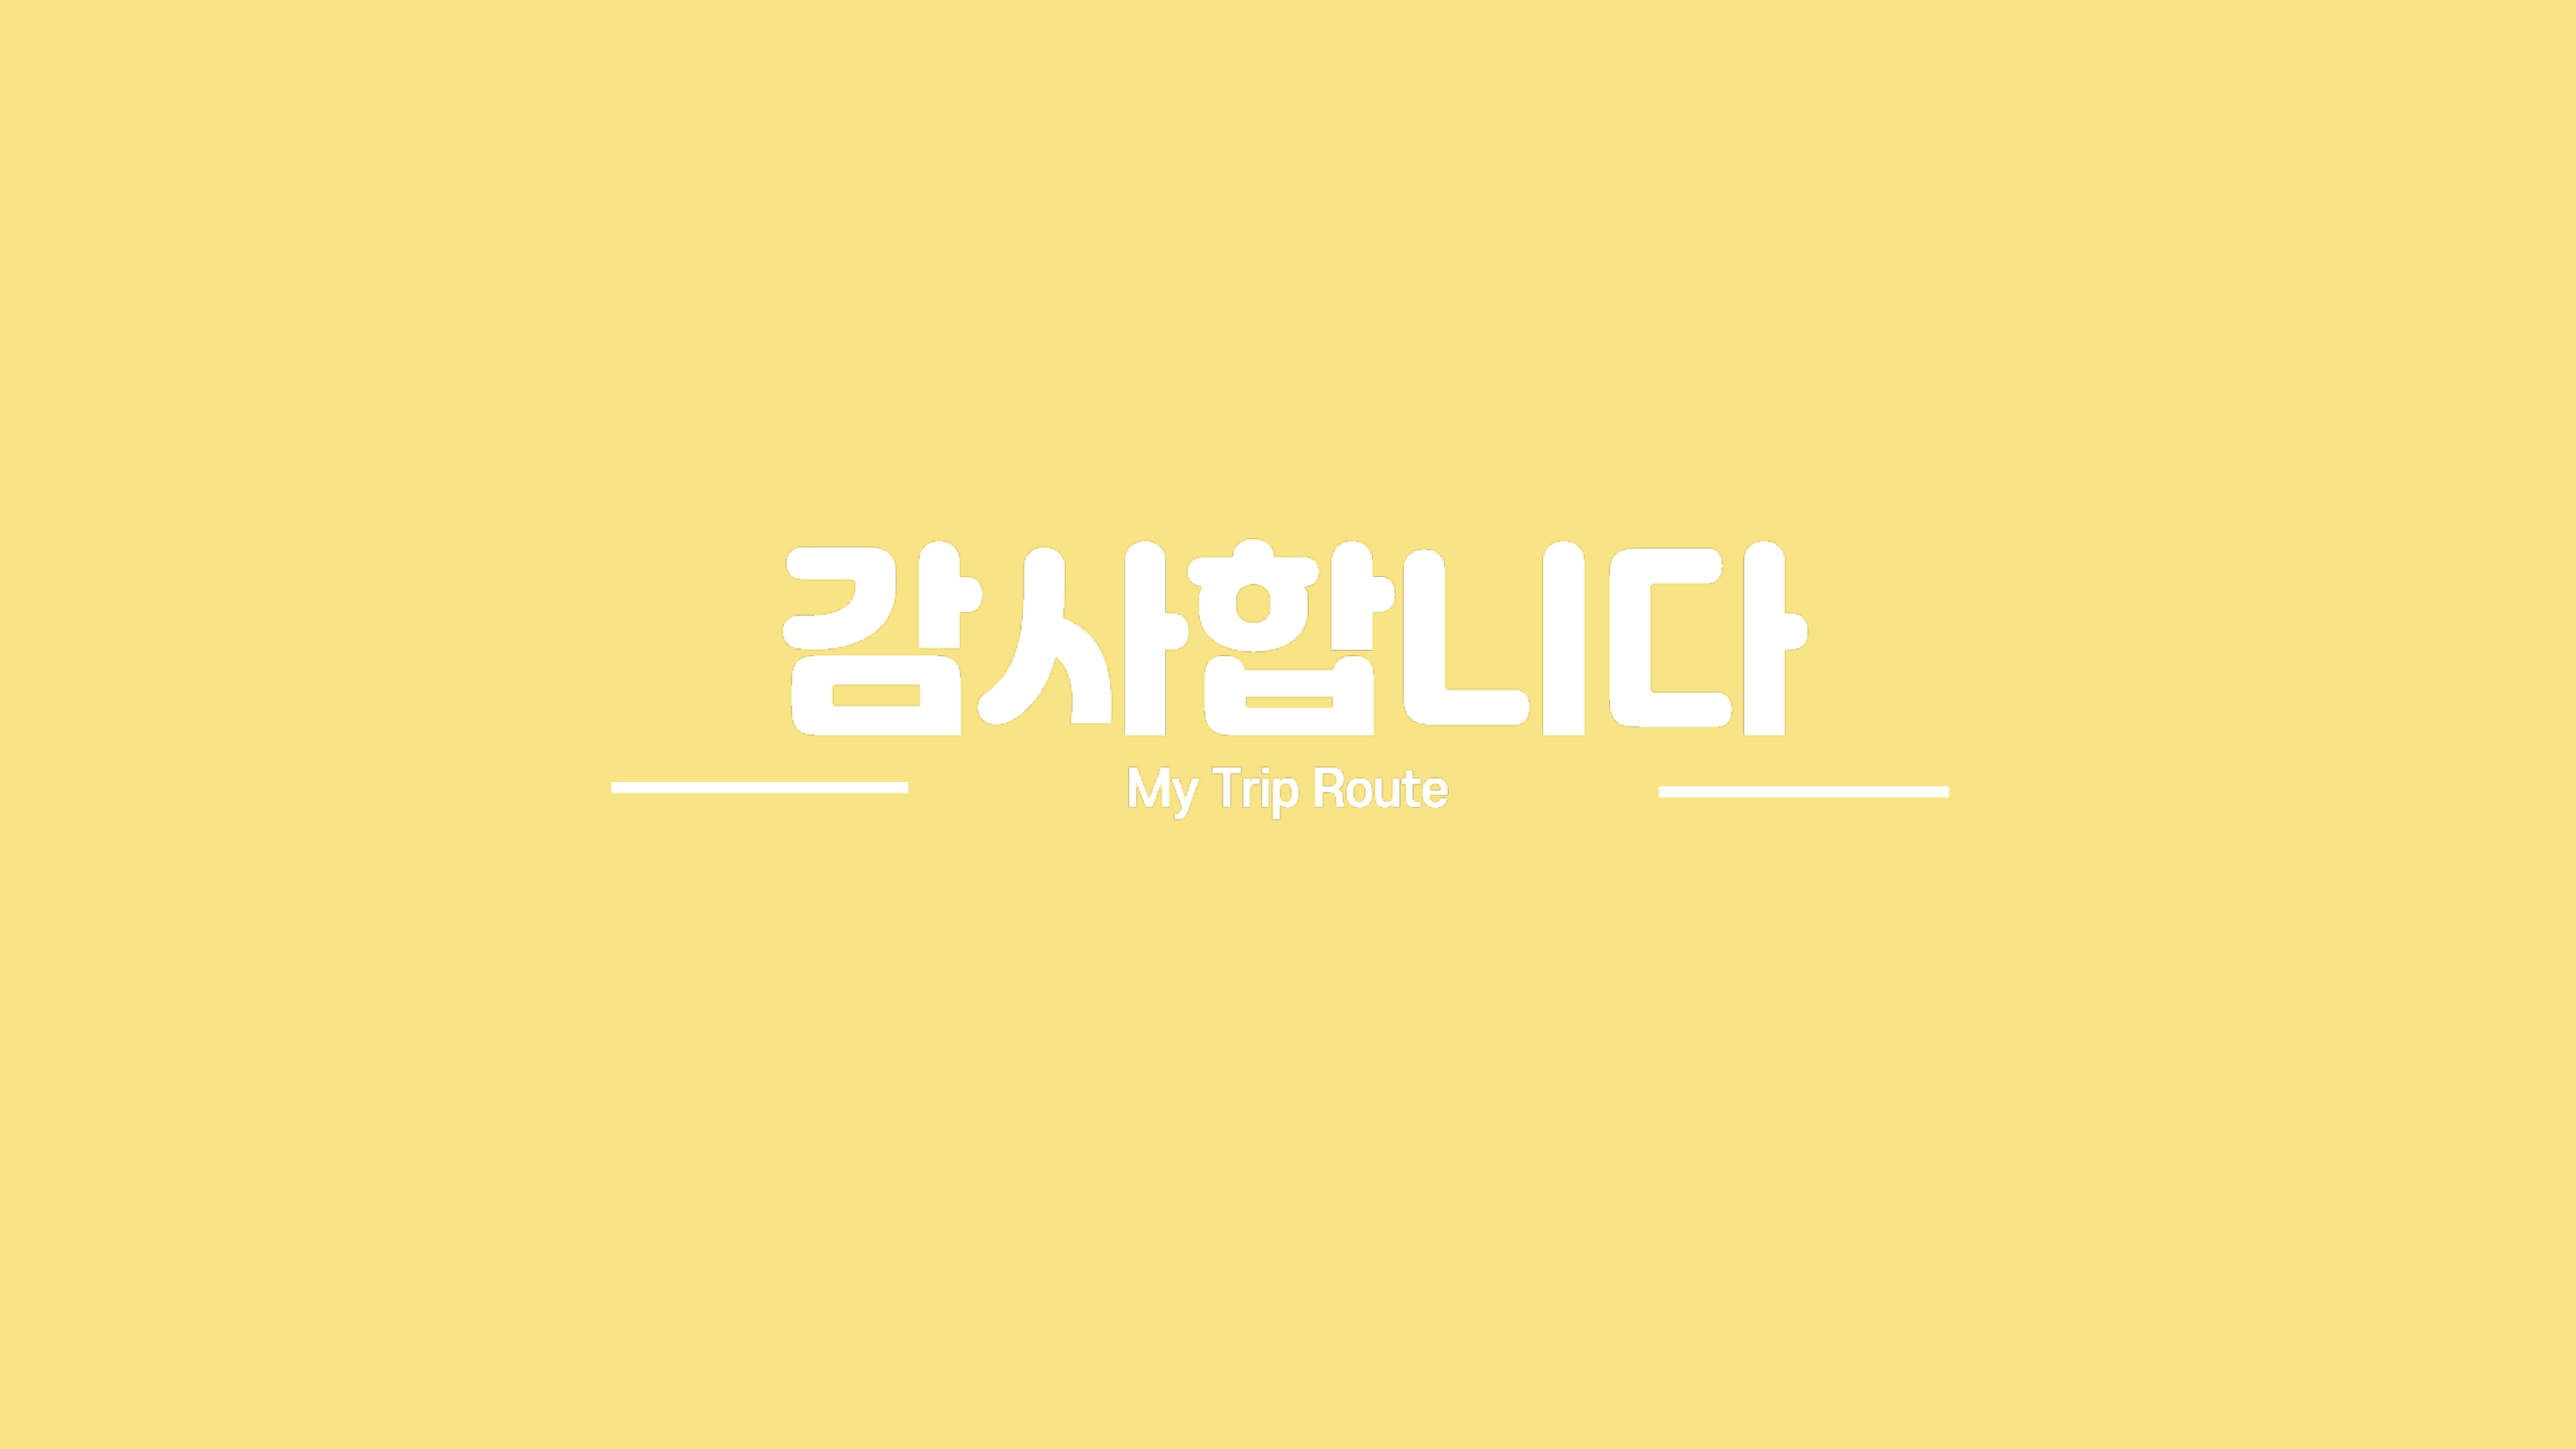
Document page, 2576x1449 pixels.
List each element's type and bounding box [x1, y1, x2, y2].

text_box [611, 782, 908, 795]
text_box [1659, 786, 1950, 798]
picture [375, 446, 1926, 843]
